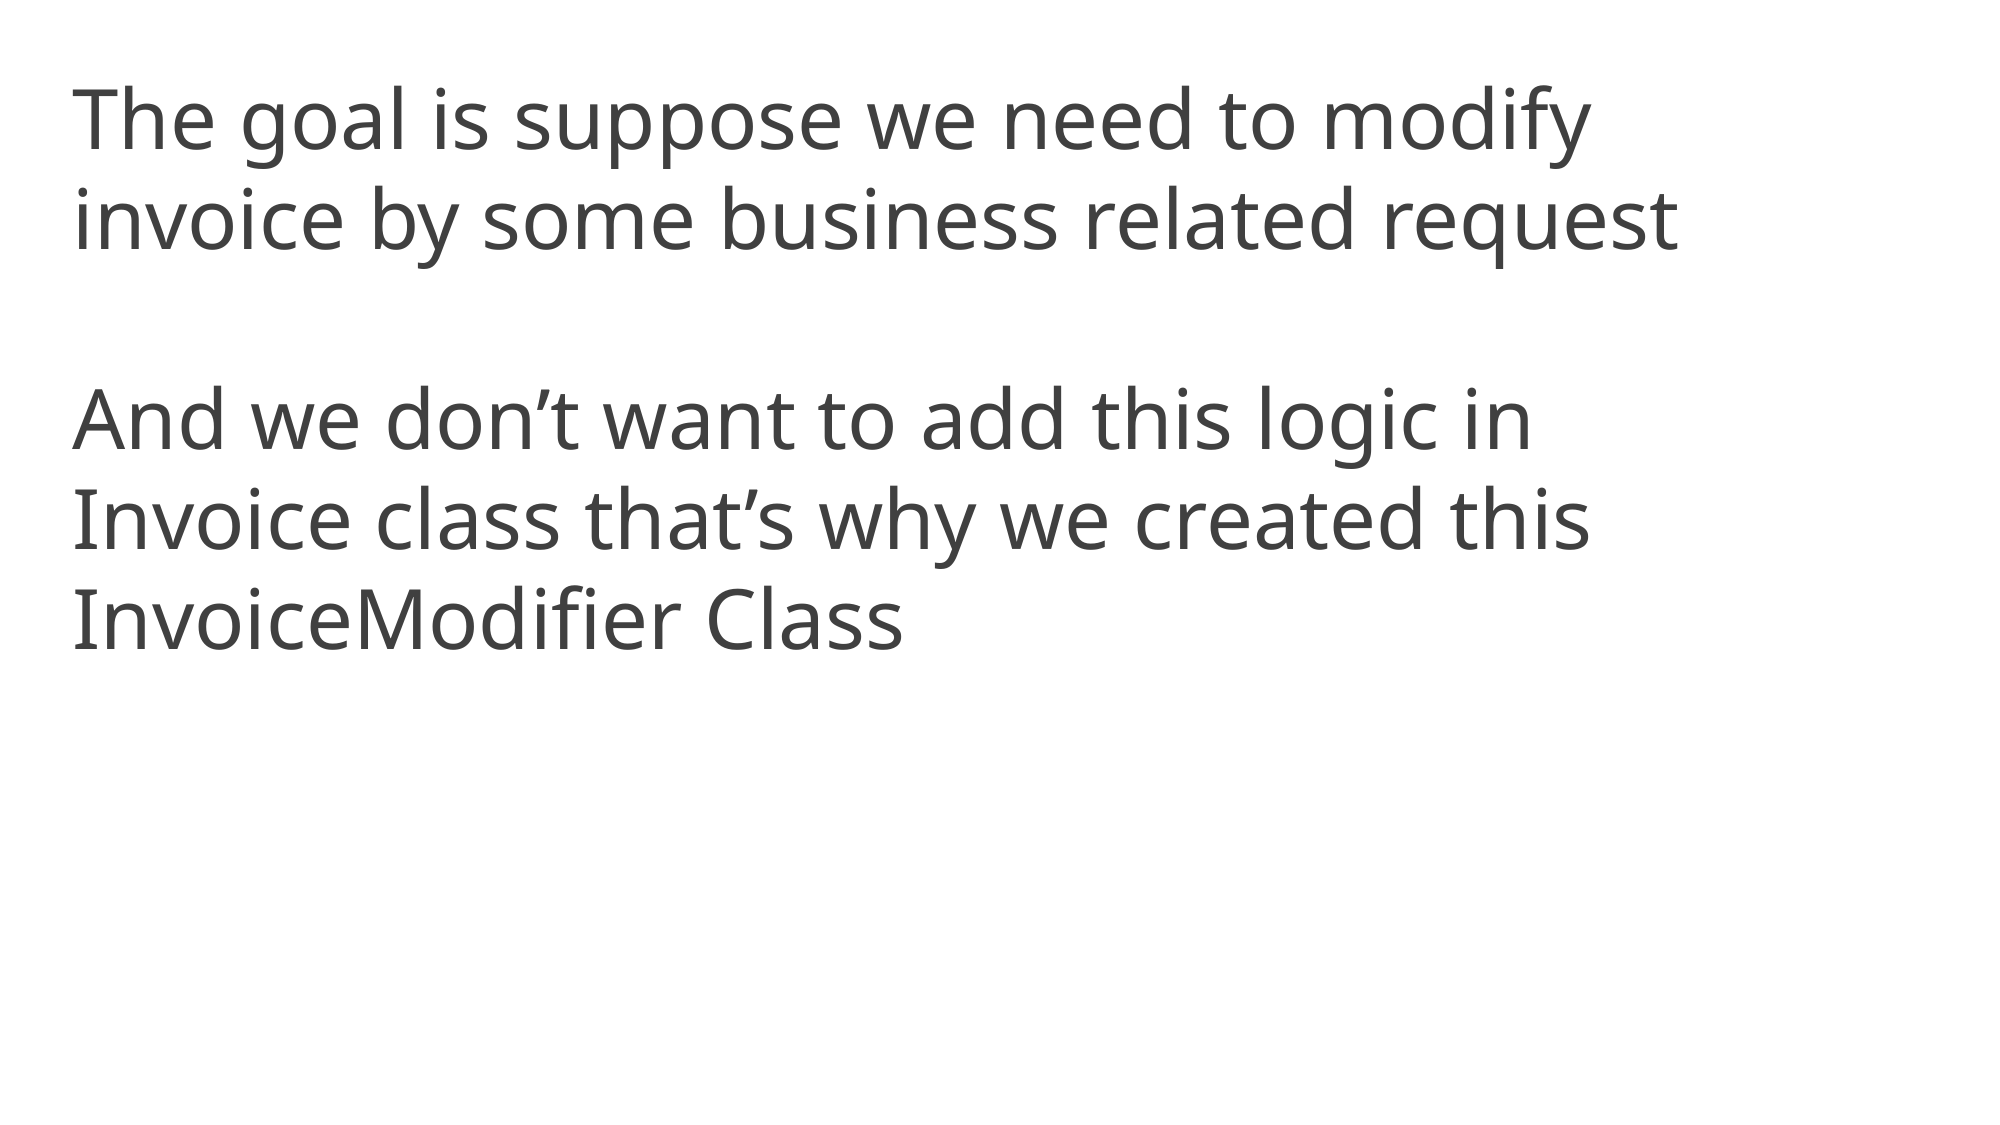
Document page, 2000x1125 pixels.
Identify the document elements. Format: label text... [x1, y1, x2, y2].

text_box The goal is suppose we need to modify invoice by some business related request And we don’t want to add this logic in Invoice class that’s why we created this InvoiceModifier Class [72, 65, 1696, 666]
